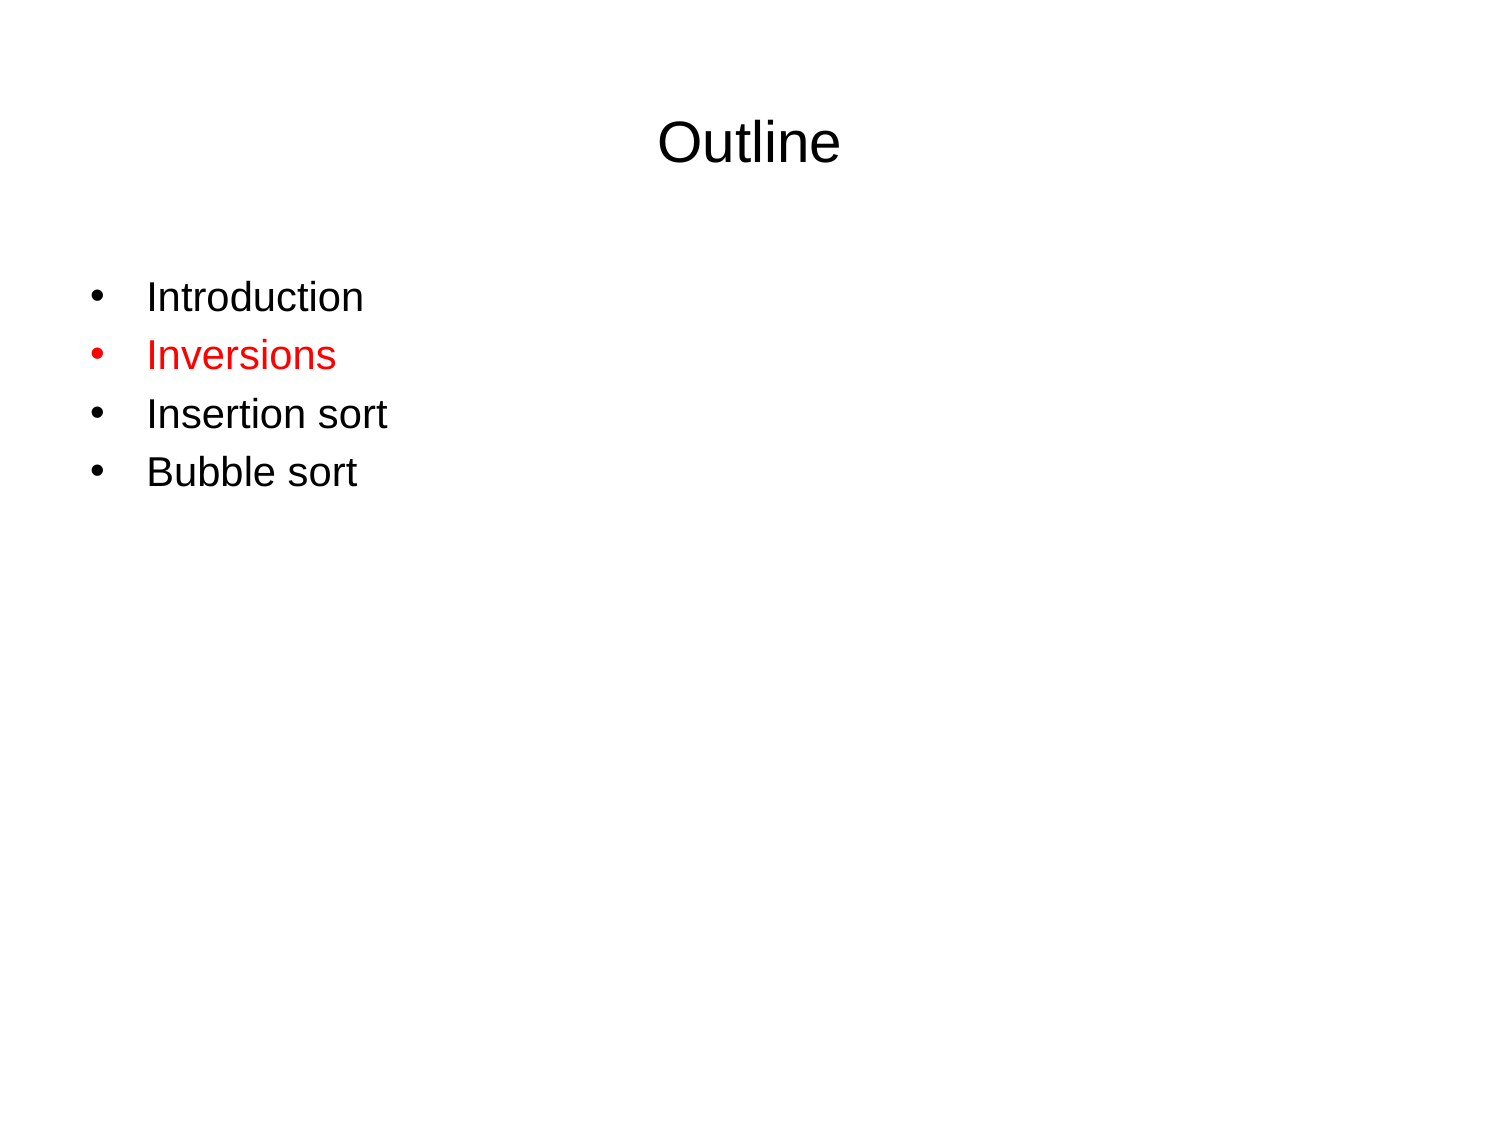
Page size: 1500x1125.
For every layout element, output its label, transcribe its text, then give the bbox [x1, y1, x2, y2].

list Introduction Inversions Insertion sort Bubble sort [74, 262, 1426, 1006]
title Outline [74, 44, 1426, 233]
